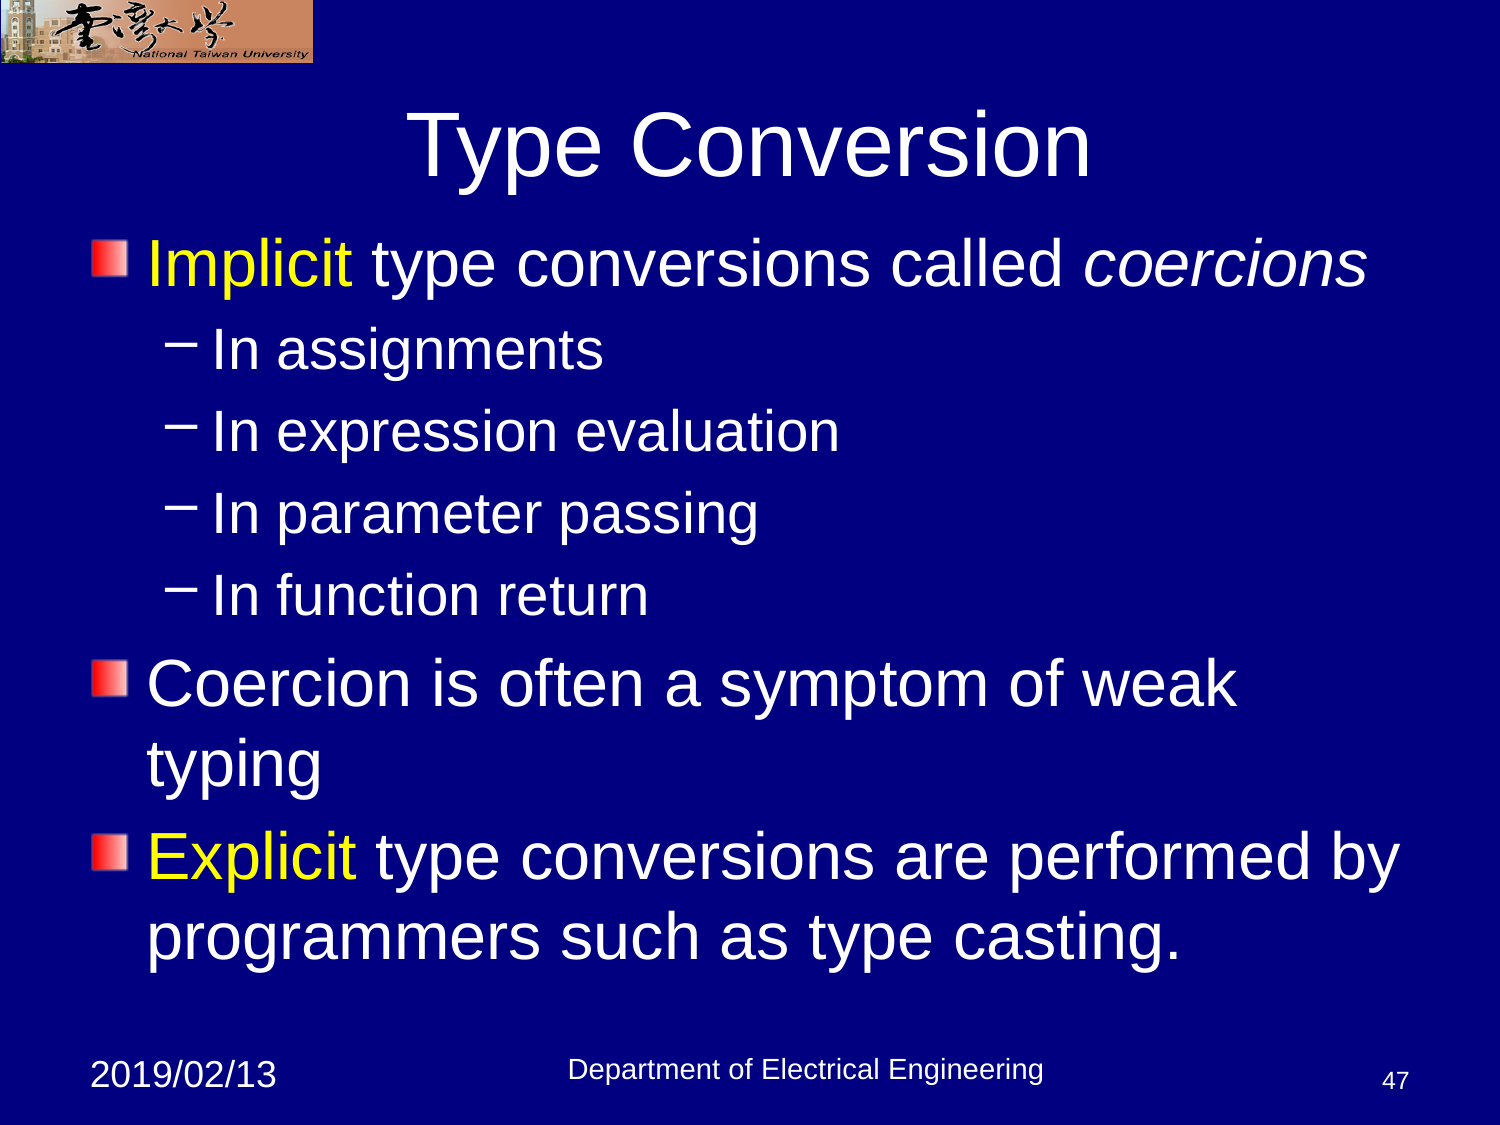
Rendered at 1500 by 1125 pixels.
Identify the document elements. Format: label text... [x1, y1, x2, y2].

footer Department of Electrical Engineering [299, 1042, 1313, 1093]
picture [90, 238, 132, 281]
picture [90, 832, 132, 875]
picture [90, 658, 132, 701]
list Implicit type conversions called coercions In assignments In expression evaluation In parameter passing In function return Coercion is often a symptom of weak typing Explicit type conversions are performed by programmers such as type casting. [74, 212, 1426, 1013]
picture [1, 0, 313, 63]
slide_number 47 [1074, 1062, 1426, 1103]
title Type Conversion [74, 45, 1426, 212]
